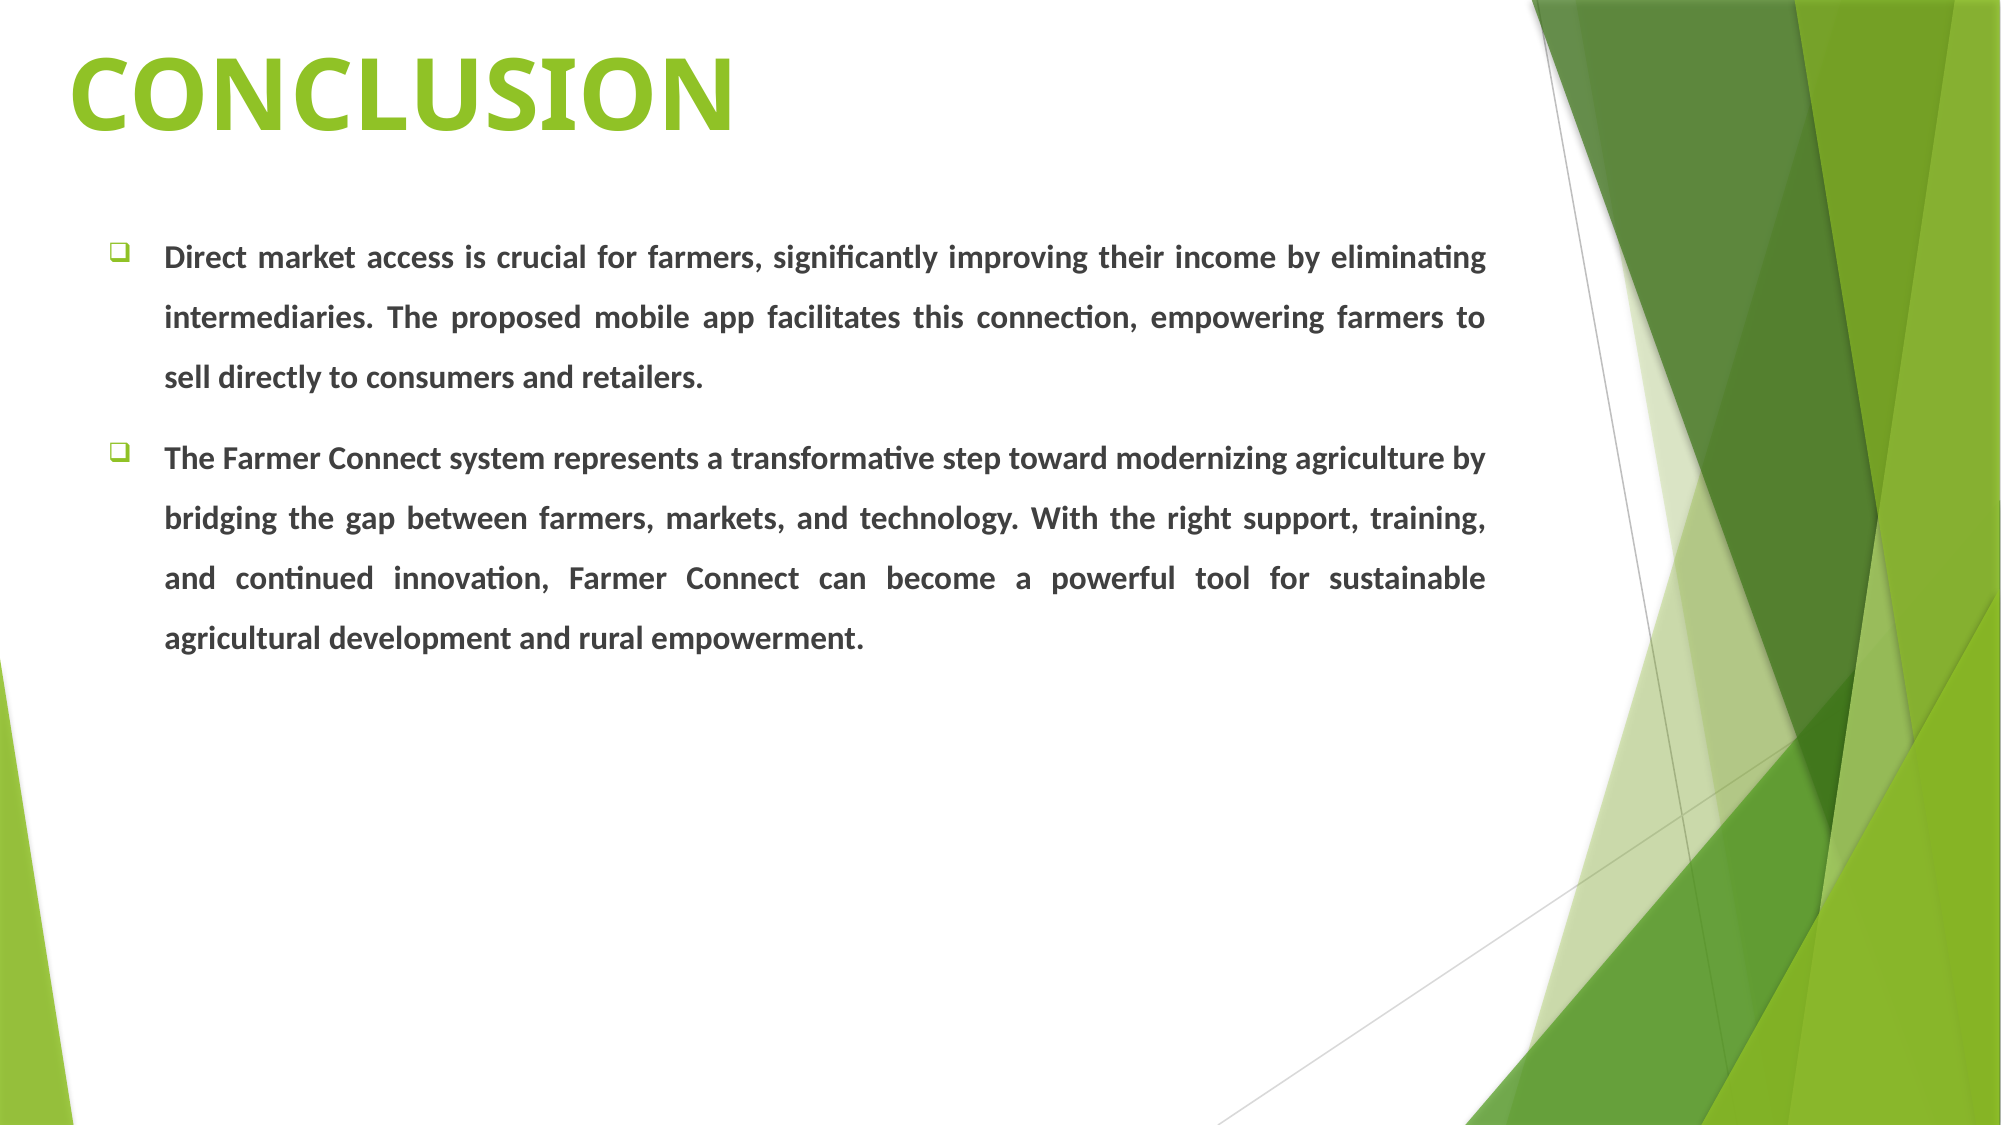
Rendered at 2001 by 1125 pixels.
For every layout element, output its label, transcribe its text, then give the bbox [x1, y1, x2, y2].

list Direct market access is crucial for farmers, significantly improving their income by eliminating intermediaries. The proposed mobile app facilitates this connection, empowering farmers to sell directly to consumers and retailers. The Farmer Connect system represents a transformative step toward modernizing agriculture by bridging the gap between farmers, markets, and technology. With the right support, training, and continued innovation, Farmer Connect can become a powerful tool for sustainable agricultural development and rural empowerment. [93, 208, 1504, 917]
title CONCLUSION [52, 23, 1463, 164]
